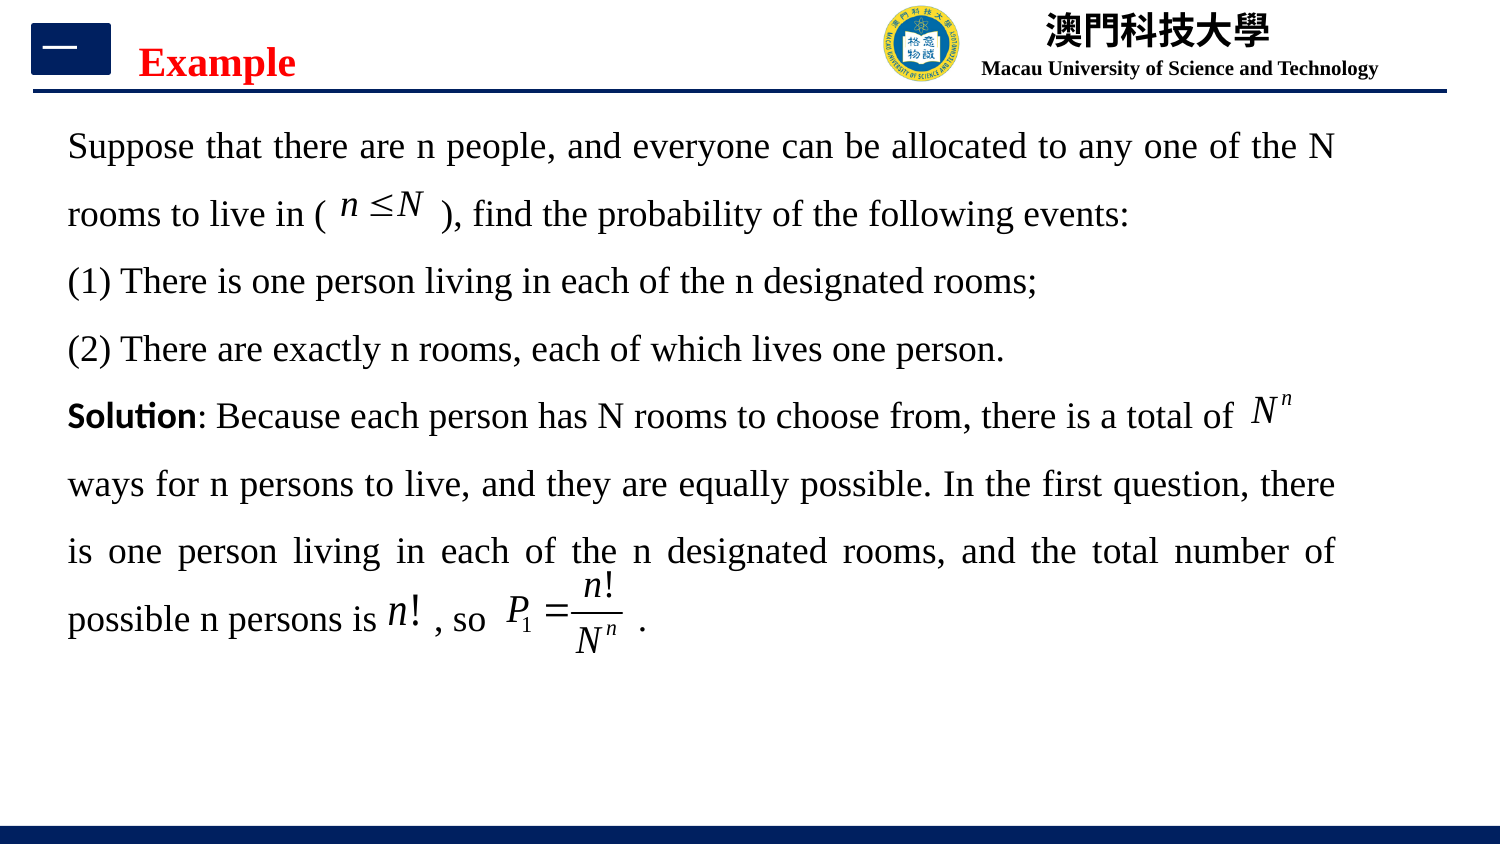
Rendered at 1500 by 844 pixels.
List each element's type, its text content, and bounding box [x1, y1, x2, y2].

text_box Macau University of Science and Technology [970, 47, 1411, 87]
text_box Example [123, 2, 312, 88]
text_box 澳門科技大學 [1031, 0, 1346, 47]
picture [879, 2, 967, 85]
text_box [0, 824, 1500, 844]
text_box 一 [27, 17, 122, 78]
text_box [52, 90, 1353, 720]
